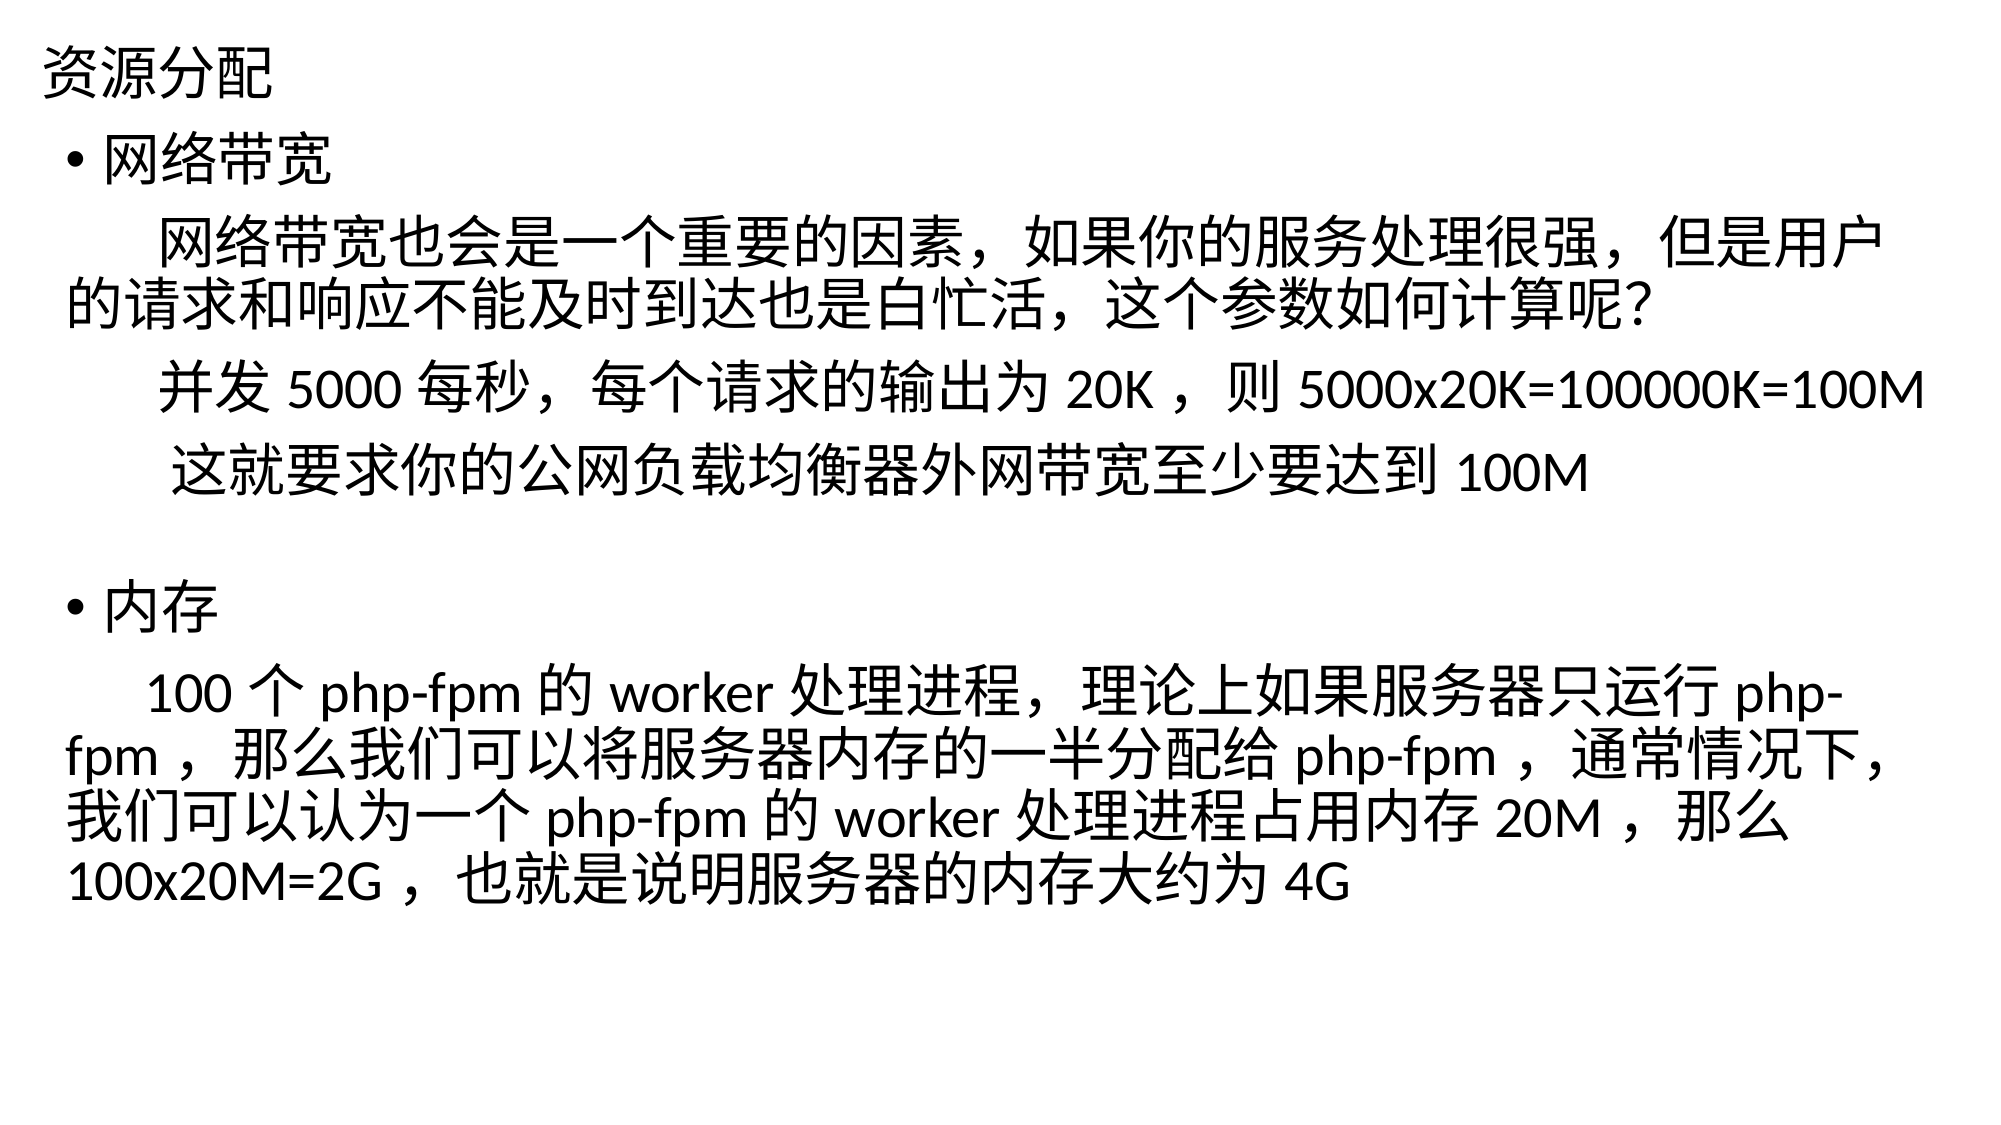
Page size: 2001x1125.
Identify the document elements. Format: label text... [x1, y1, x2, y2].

list 网络带宽 网络带宽也会是一个重要的因素，如果你的服务处理很强，但是用户的请求和响应不能及时到达也是白忙活，这个参数如何计算呢？ 并发5000每秒，每个请求的输出为20K，则5000x20K=100000K=100M 这就要求你的公网负载均衡器外网带宽至少要达到100M [50, 123, 1950, 570]
title 资源分配 [26, 28, 1752, 124]
text_box 内存 100个php-fpm的worker处理进程，理论上如果服务器只运行php-fpm，那么我们可以将服务器内存的一半分配给php-fpm，通常情况下，我们可以认为一个php-fpm的worker处理进程占用内存20M，那么100x20M=2G，也就是说明服务器的内存大约为4G [50, 570, 1950, 922]
